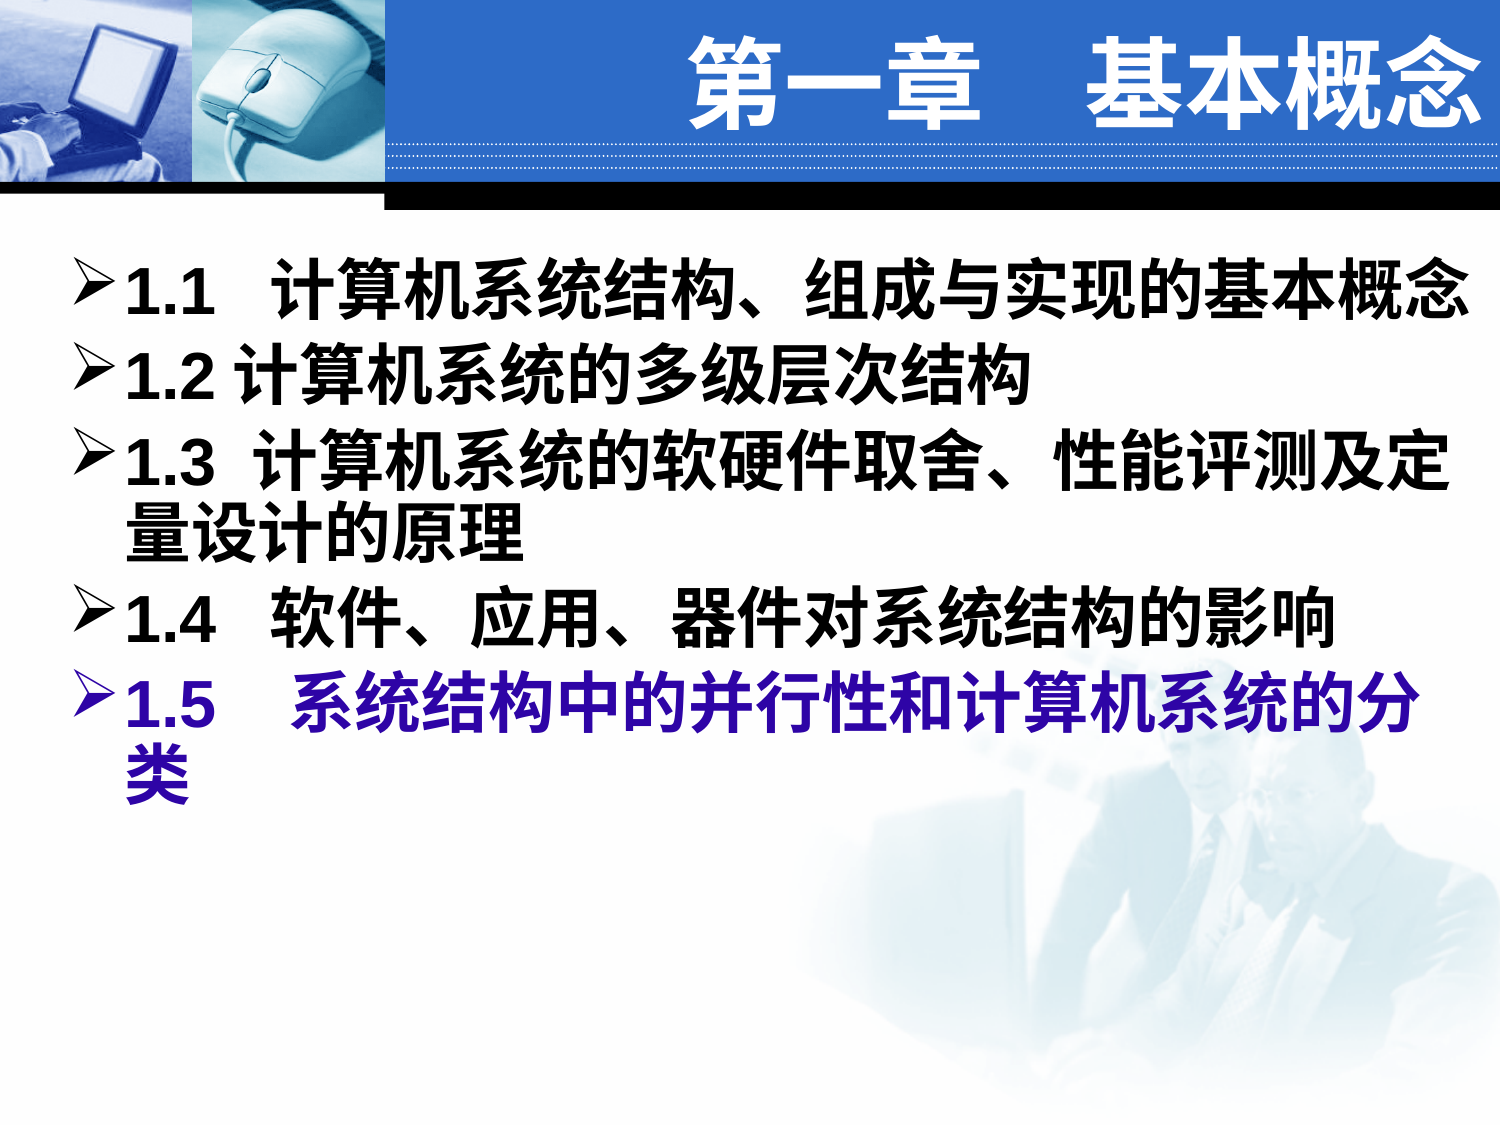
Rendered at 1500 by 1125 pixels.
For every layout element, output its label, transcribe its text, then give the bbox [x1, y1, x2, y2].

title 第一章 基本概念 [194, 37, 1500, 125]
list 1.1 计算机系统结构、组成与实现的基本概念 1.2计算机系统的多级层次结构 1.3 计算机系统的软硬件取舍、性能评测及定量设计的原理 1.4 软件、应用、器件对系统结构的影响 1.5 系统结构中的并行性和计算机系统的分类 [53, 249, 1500, 1037]
picture [0, 194, 1500, 1125]
picture [0, 0, 385, 181]
